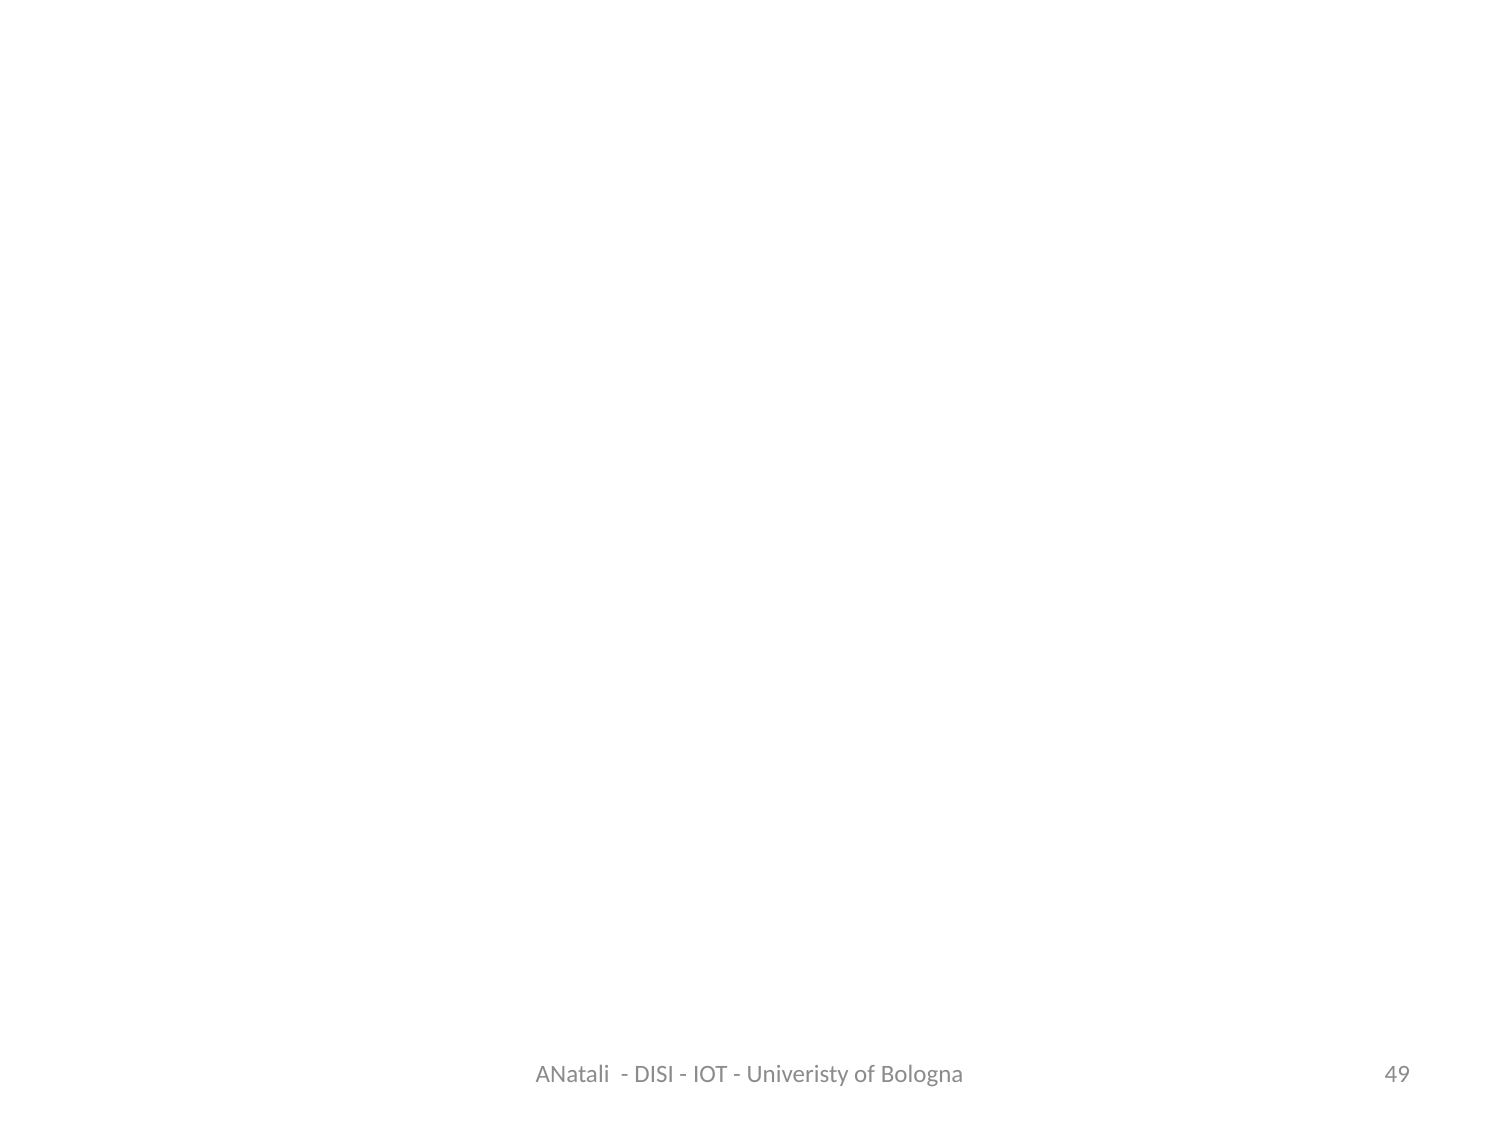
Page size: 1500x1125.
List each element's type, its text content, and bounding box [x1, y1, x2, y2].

footer ANatali - DISI - IOT - Univeristy of Bologna [512, 1042, 988, 1103]
slide_number 49 [1074, 1042, 1425, 1103]
